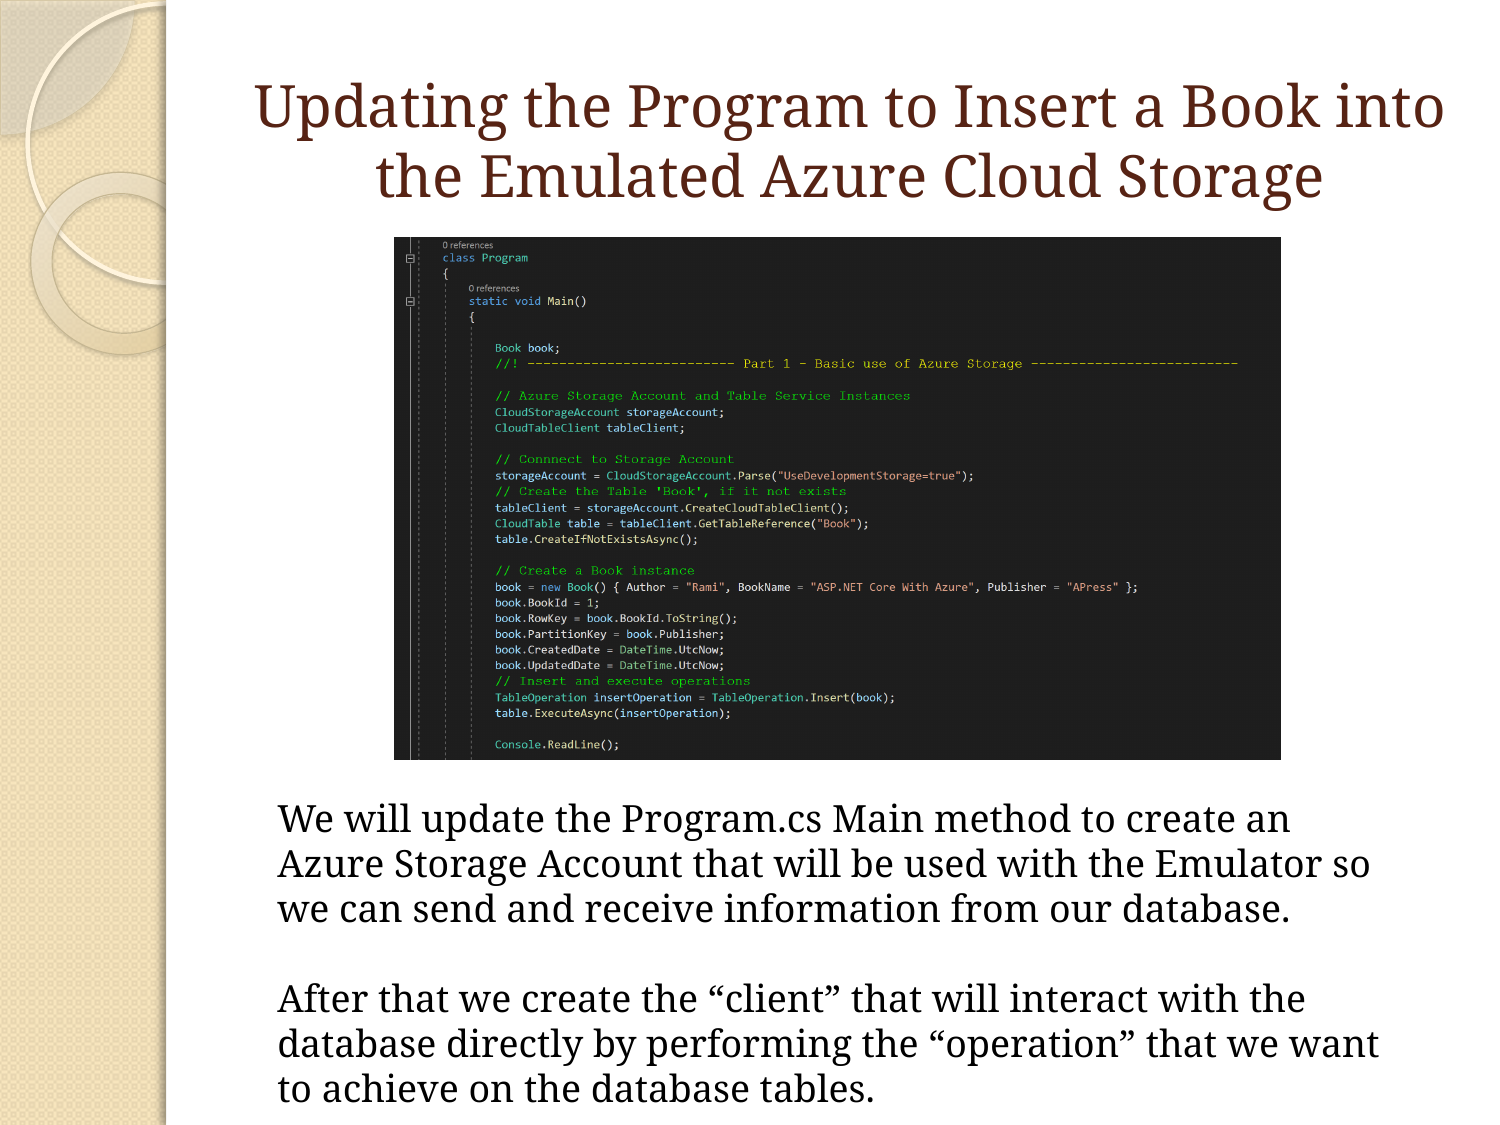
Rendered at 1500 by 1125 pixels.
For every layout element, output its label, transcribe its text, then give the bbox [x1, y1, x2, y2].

title Updating the Program to Insert a Book into the Emulated Azure Cloud Storage [235, 45, 1466, 233]
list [394, 237, 1281, 760]
text_box We will update the Program.cs Main method to create an Azure Storage Account that will be used with the Emulator so we can send and receive information from our database. After that we create the “client” that will interact with the database directly by performing the “operation” that we want to achieve on the database tables. [262, 787, 1413, 1118]
